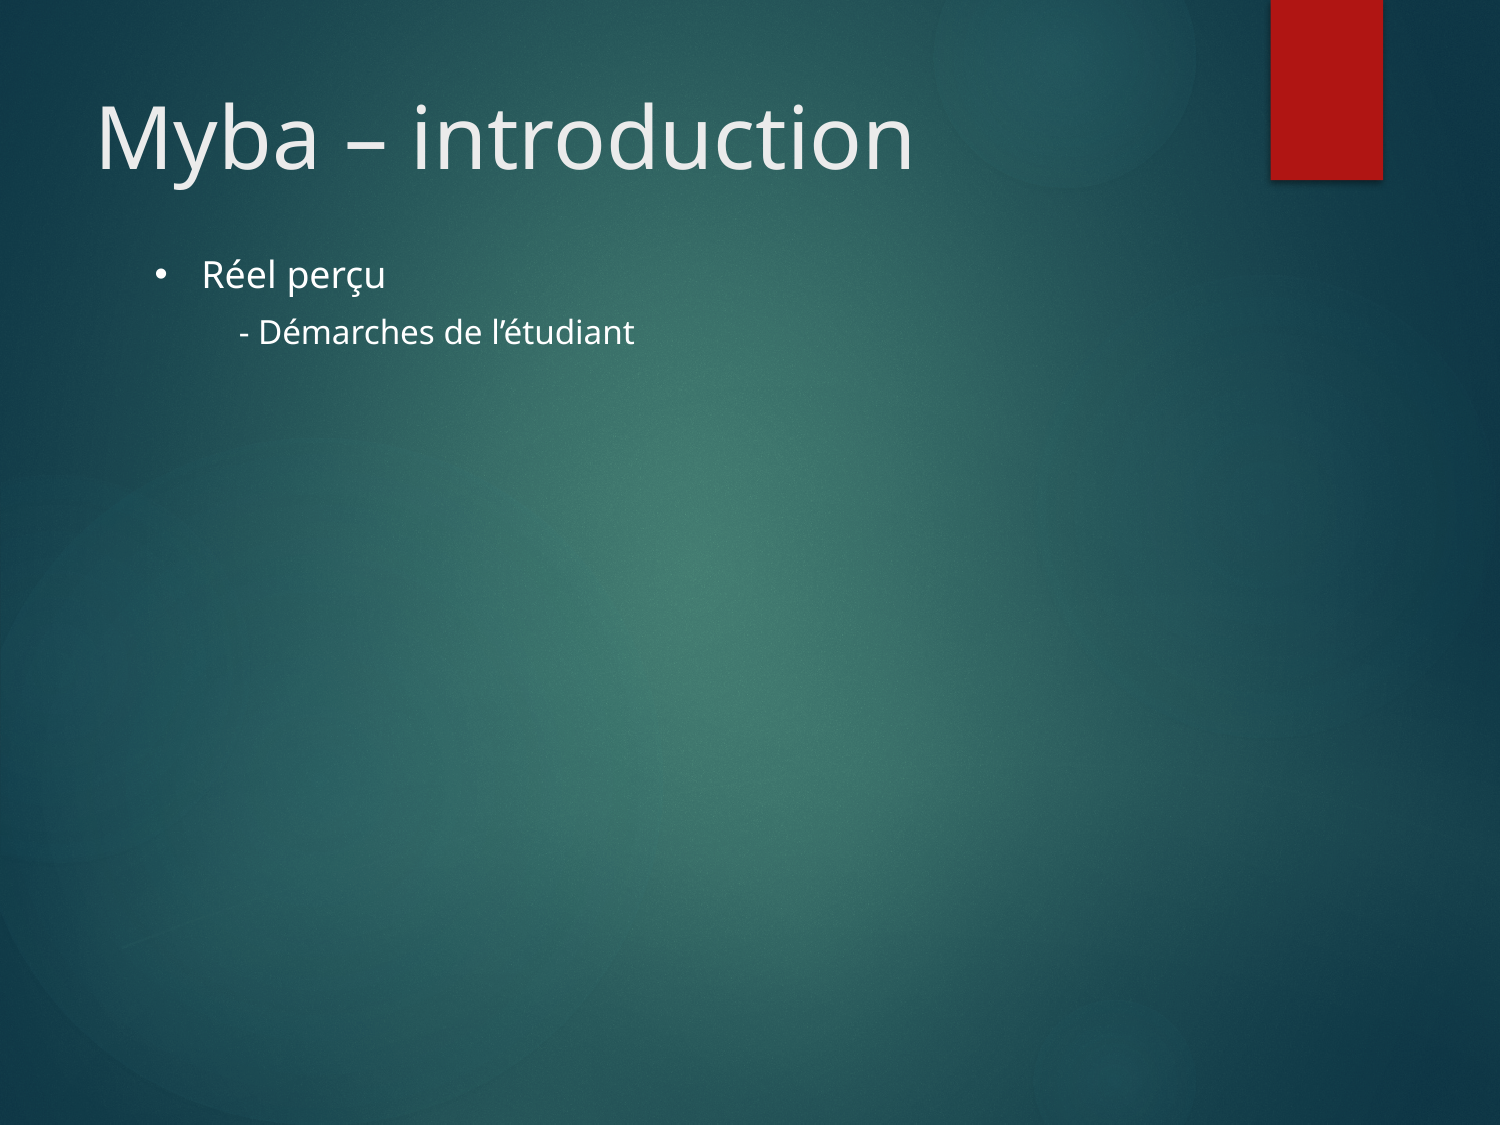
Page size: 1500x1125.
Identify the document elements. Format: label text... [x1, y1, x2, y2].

text_box - Démarches de l’étudiant [224, 303, 660, 359]
title Myba – introduction [79, 74, 1237, 304]
text_box Réel perçu [139, 243, 402, 304]
